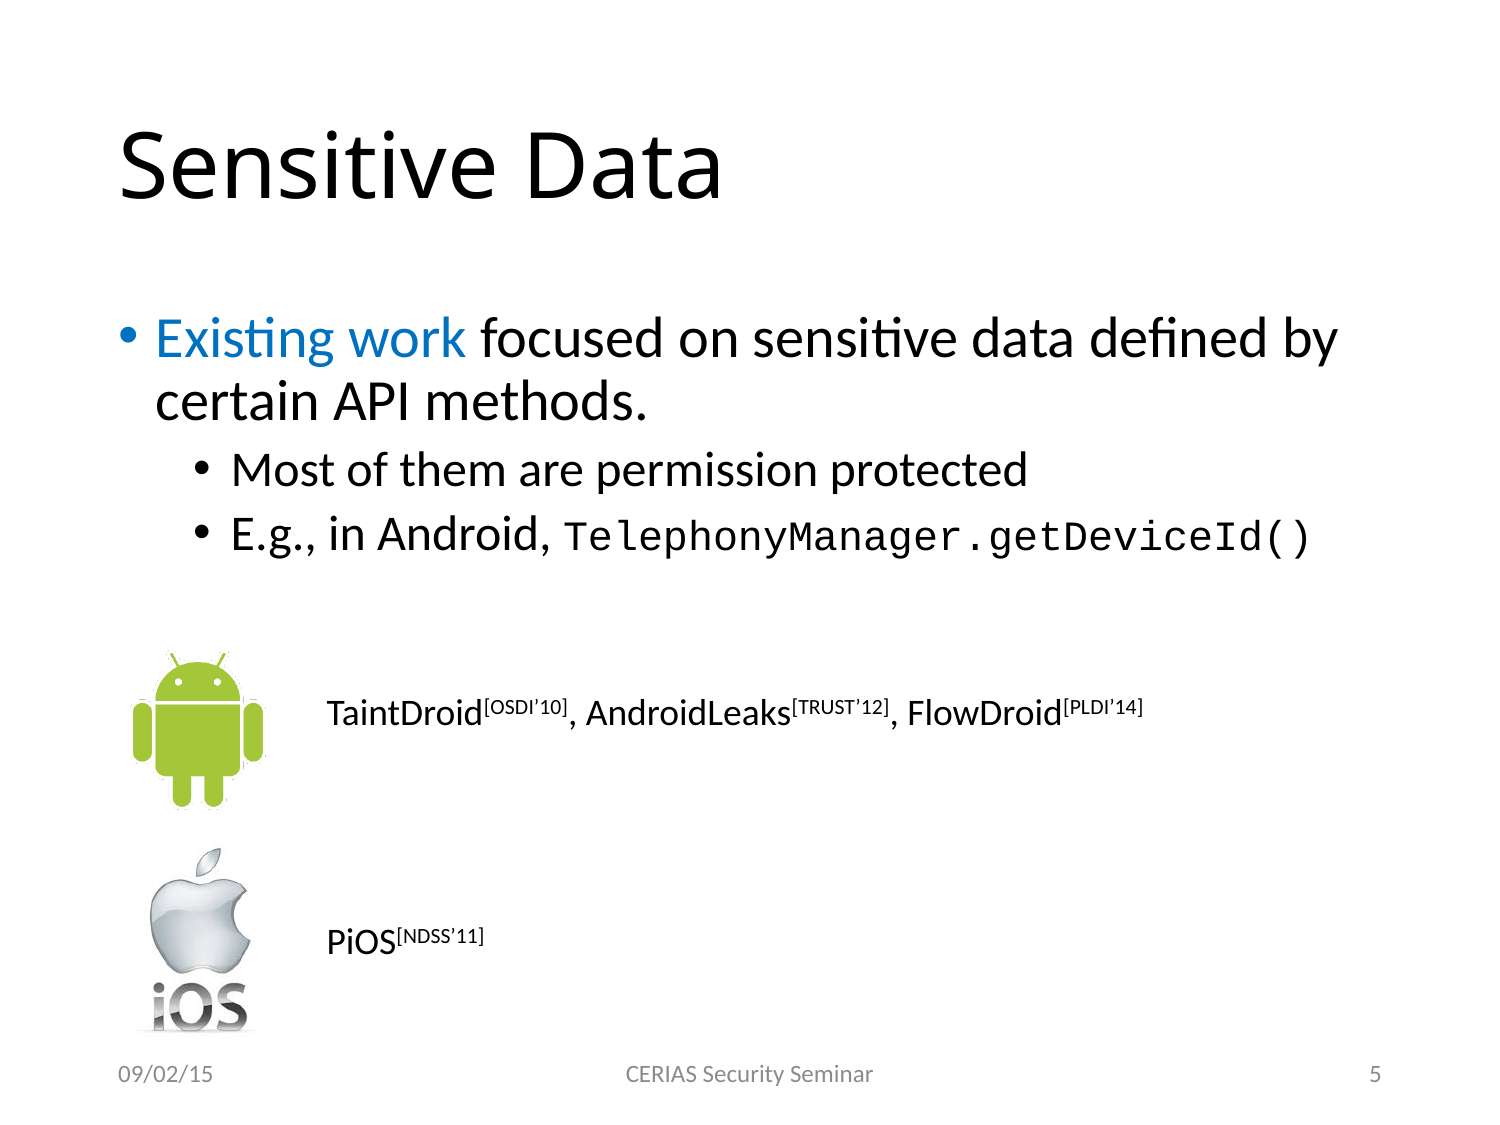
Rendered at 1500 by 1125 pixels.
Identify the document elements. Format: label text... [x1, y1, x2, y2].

picture [129, 649, 266, 810]
title Sensitive Data [103, 59, 1397, 278]
list Existing work focused on sensitive data defined by certain API methods. Most of them are permission protected E.g., in Android, TelephonyManager.getDeviceId() [103, 299, 1397, 609]
text_box PiOS[NDSS’11] [311, 909, 989, 970]
text_box TaintDroid[OSDI’10], AndroidLeaks[TRUST’12], FlowDroid[PLDI’14] [311, 680, 1319, 741]
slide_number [103, 1042, 441, 1103]
slide_number 4 [1059, 1042, 1397, 1103]
footer CERIAS Security Seminar [496, 1042, 1004, 1103]
picture [132, 839, 266, 1042]
